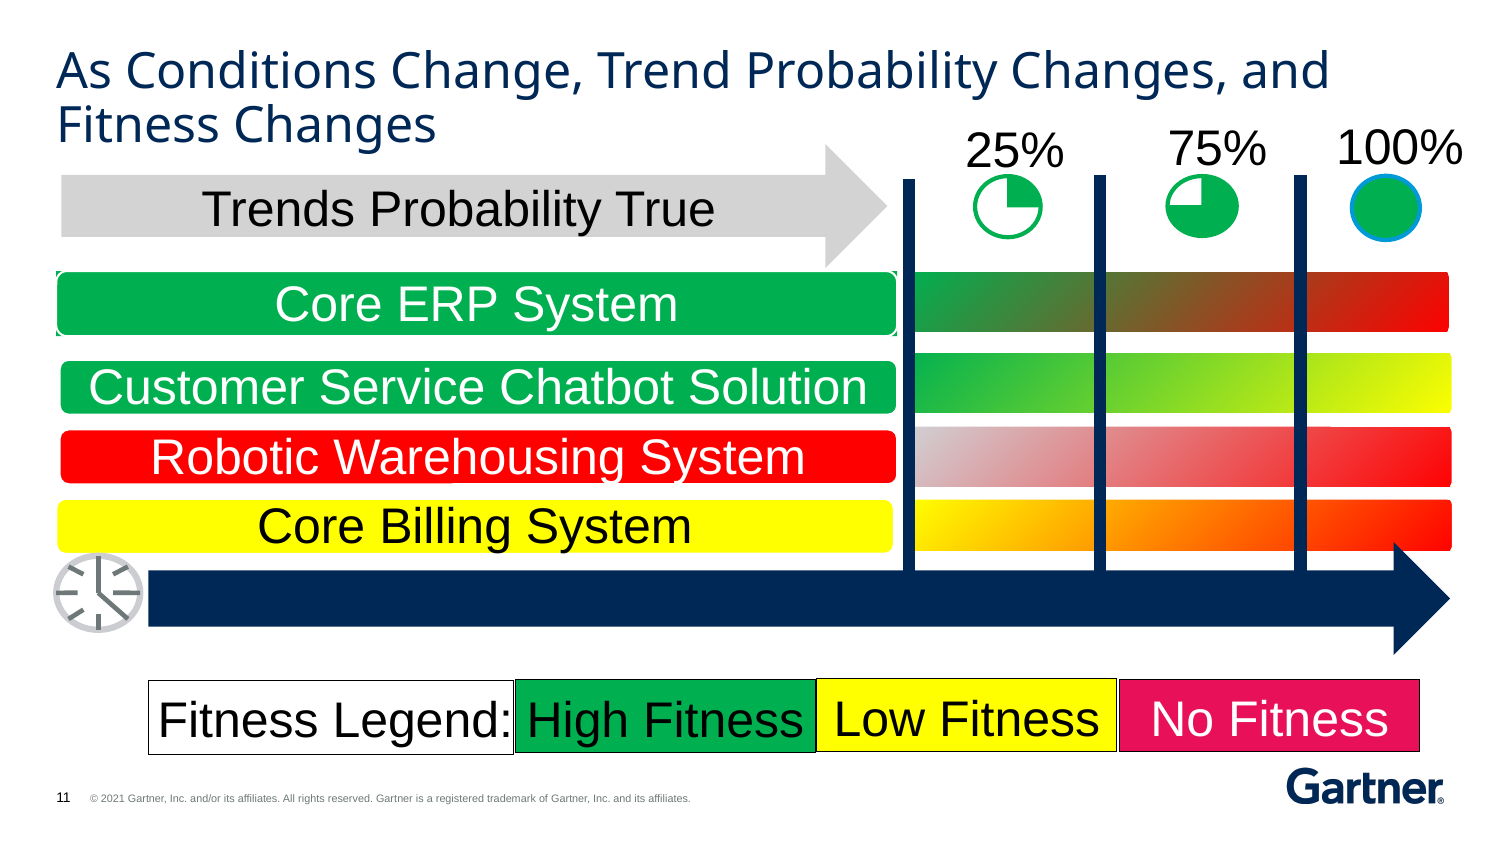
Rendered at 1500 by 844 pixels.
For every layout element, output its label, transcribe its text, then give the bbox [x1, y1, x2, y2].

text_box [1167, 176, 1237, 236]
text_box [1101, 425, 1300, 489]
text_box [1101, 271, 1300, 333]
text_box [1301, 351, 1453, 415]
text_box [910, 498, 1099, 553]
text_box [56, 498, 894, 554]
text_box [1101, 351, 1300, 415]
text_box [1101, 498, 1300, 553]
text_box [975, 176, 1041, 238]
text_box Trends Probability True [60, 141, 889, 271]
title As Conditions Change, Trend Probability Changes, and Fitness Changes [56, 45, 1444, 100]
text_box [147, 553, 1452, 658]
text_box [56, 271, 898, 337]
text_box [59, 429, 898, 485]
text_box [515, 678, 1420, 753]
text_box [910, 351, 1099, 415]
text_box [910, 425, 1099, 489]
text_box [59, 359, 898, 415]
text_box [1301, 425, 1453, 489]
text_box [1350, 174, 1421, 242]
text_box 75% [1167, 107, 1268, 183]
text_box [902, 351, 908, 415]
text_box Fitness Legend: [148, 680, 514, 755]
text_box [902, 425, 908, 489]
text_box 100% [1336, 107, 1464, 183]
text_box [1301, 271, 1451, 333]
picture [1286, 767, 1444, 804]
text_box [56, 555, 141, 630]
text_box 25% [964, 109, 1066, 185]
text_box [910, 271, 1099, 333]
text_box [1301, 498, 1453, 553]
